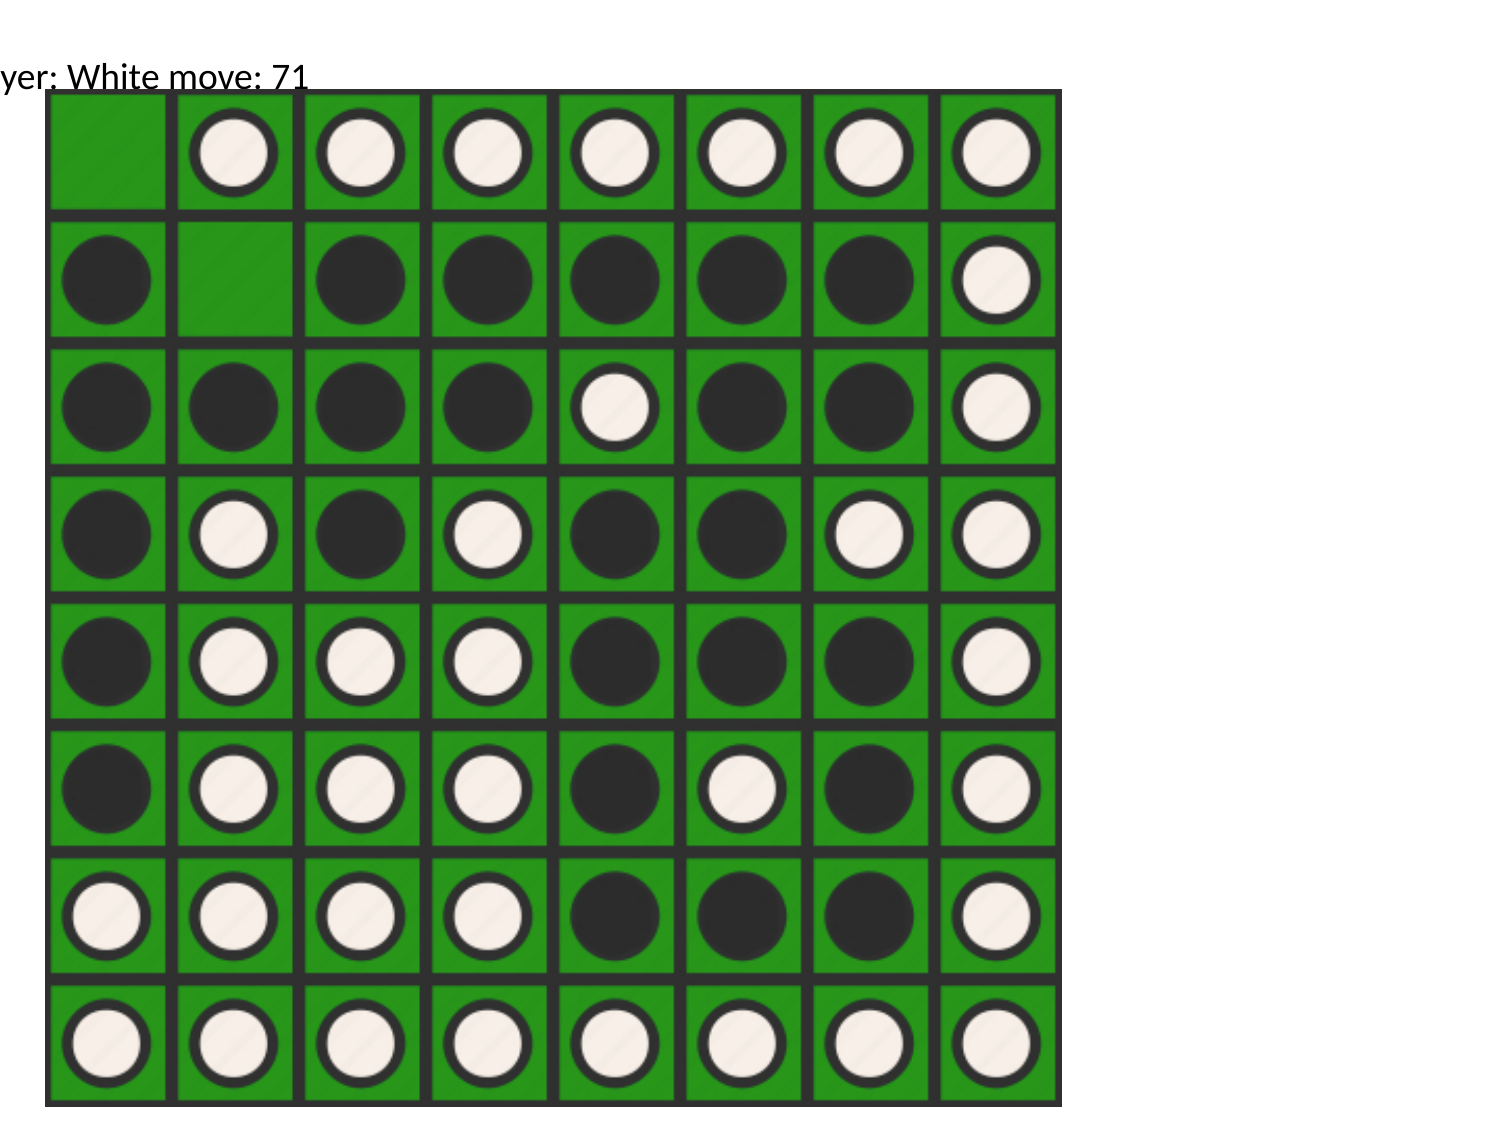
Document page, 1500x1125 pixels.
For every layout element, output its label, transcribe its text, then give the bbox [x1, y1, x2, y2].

text_box turn: 58 player: White move: 71 [0, 44, 325, 105]
picture [44, 89, 1062, 1107]
